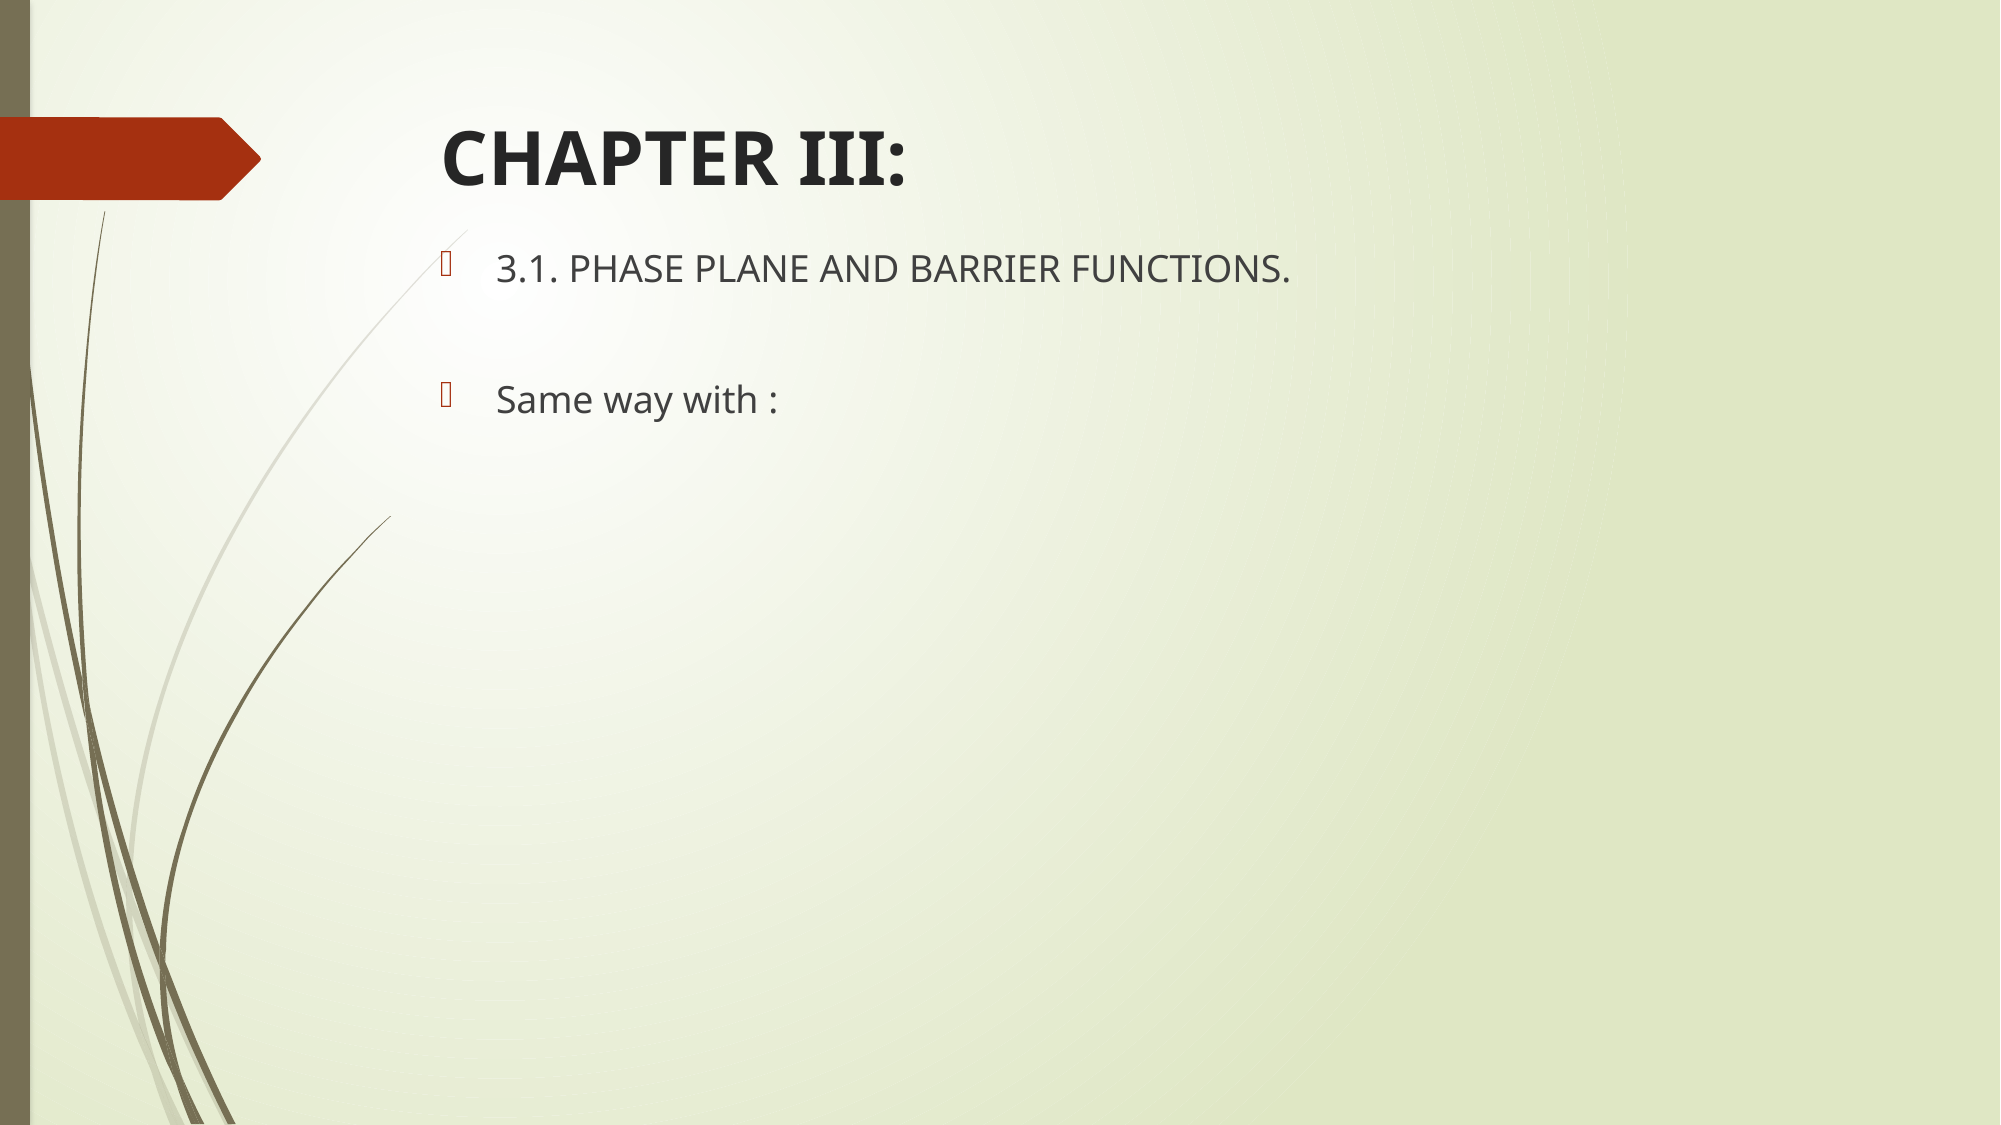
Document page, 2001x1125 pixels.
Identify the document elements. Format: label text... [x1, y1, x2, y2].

title CHAPTER III: [425, 102, 1888, 313]
